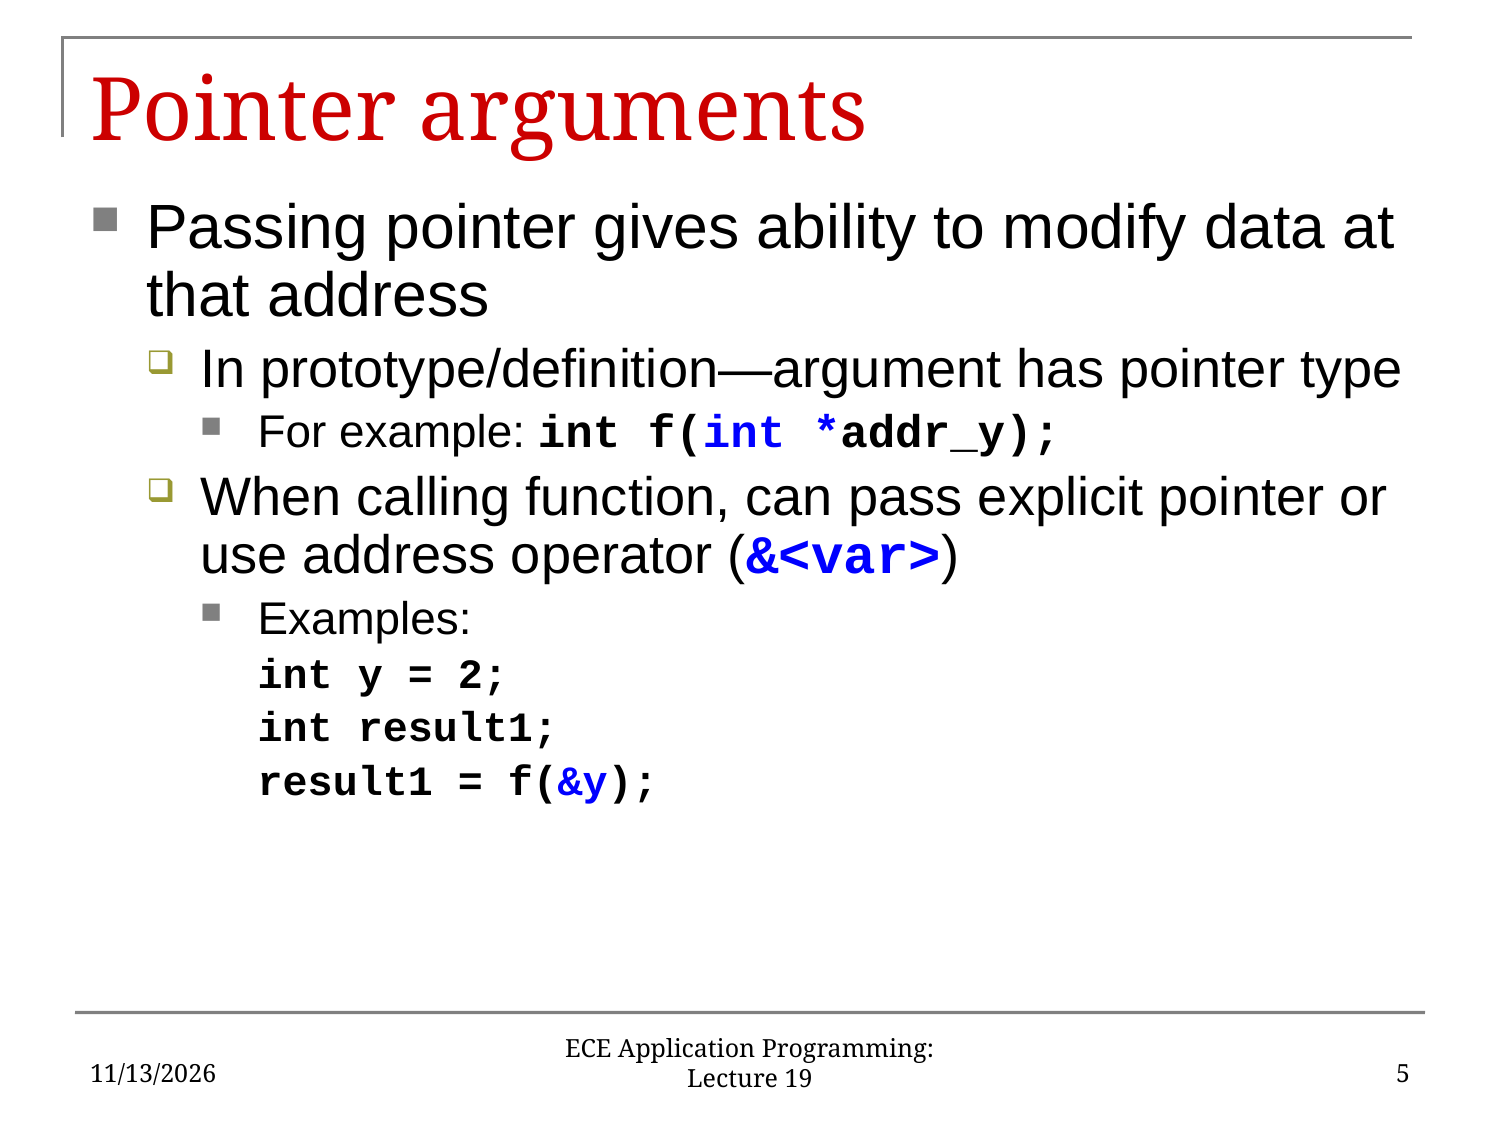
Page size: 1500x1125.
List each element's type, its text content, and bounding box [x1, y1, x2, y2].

slide_number 5 [1074, 1023, 1426, 1100]
title Pointer arguments [75, 45, 1425, 163]
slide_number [74, 1023, 426, 1100]
footer ECE Application Programming: Lecture 19 [512, 1024, 988, 1101]
list Passing pointer gives ability to modify data at that address In prototype/definition—argument has pointer type For example: int f(int *addr_y); When calling function, can pass explicit pointer or use address operator (&<var>) Examples: int y = 2; int result1; result1 = f(&y); [75, 187, 1425, 1006]
